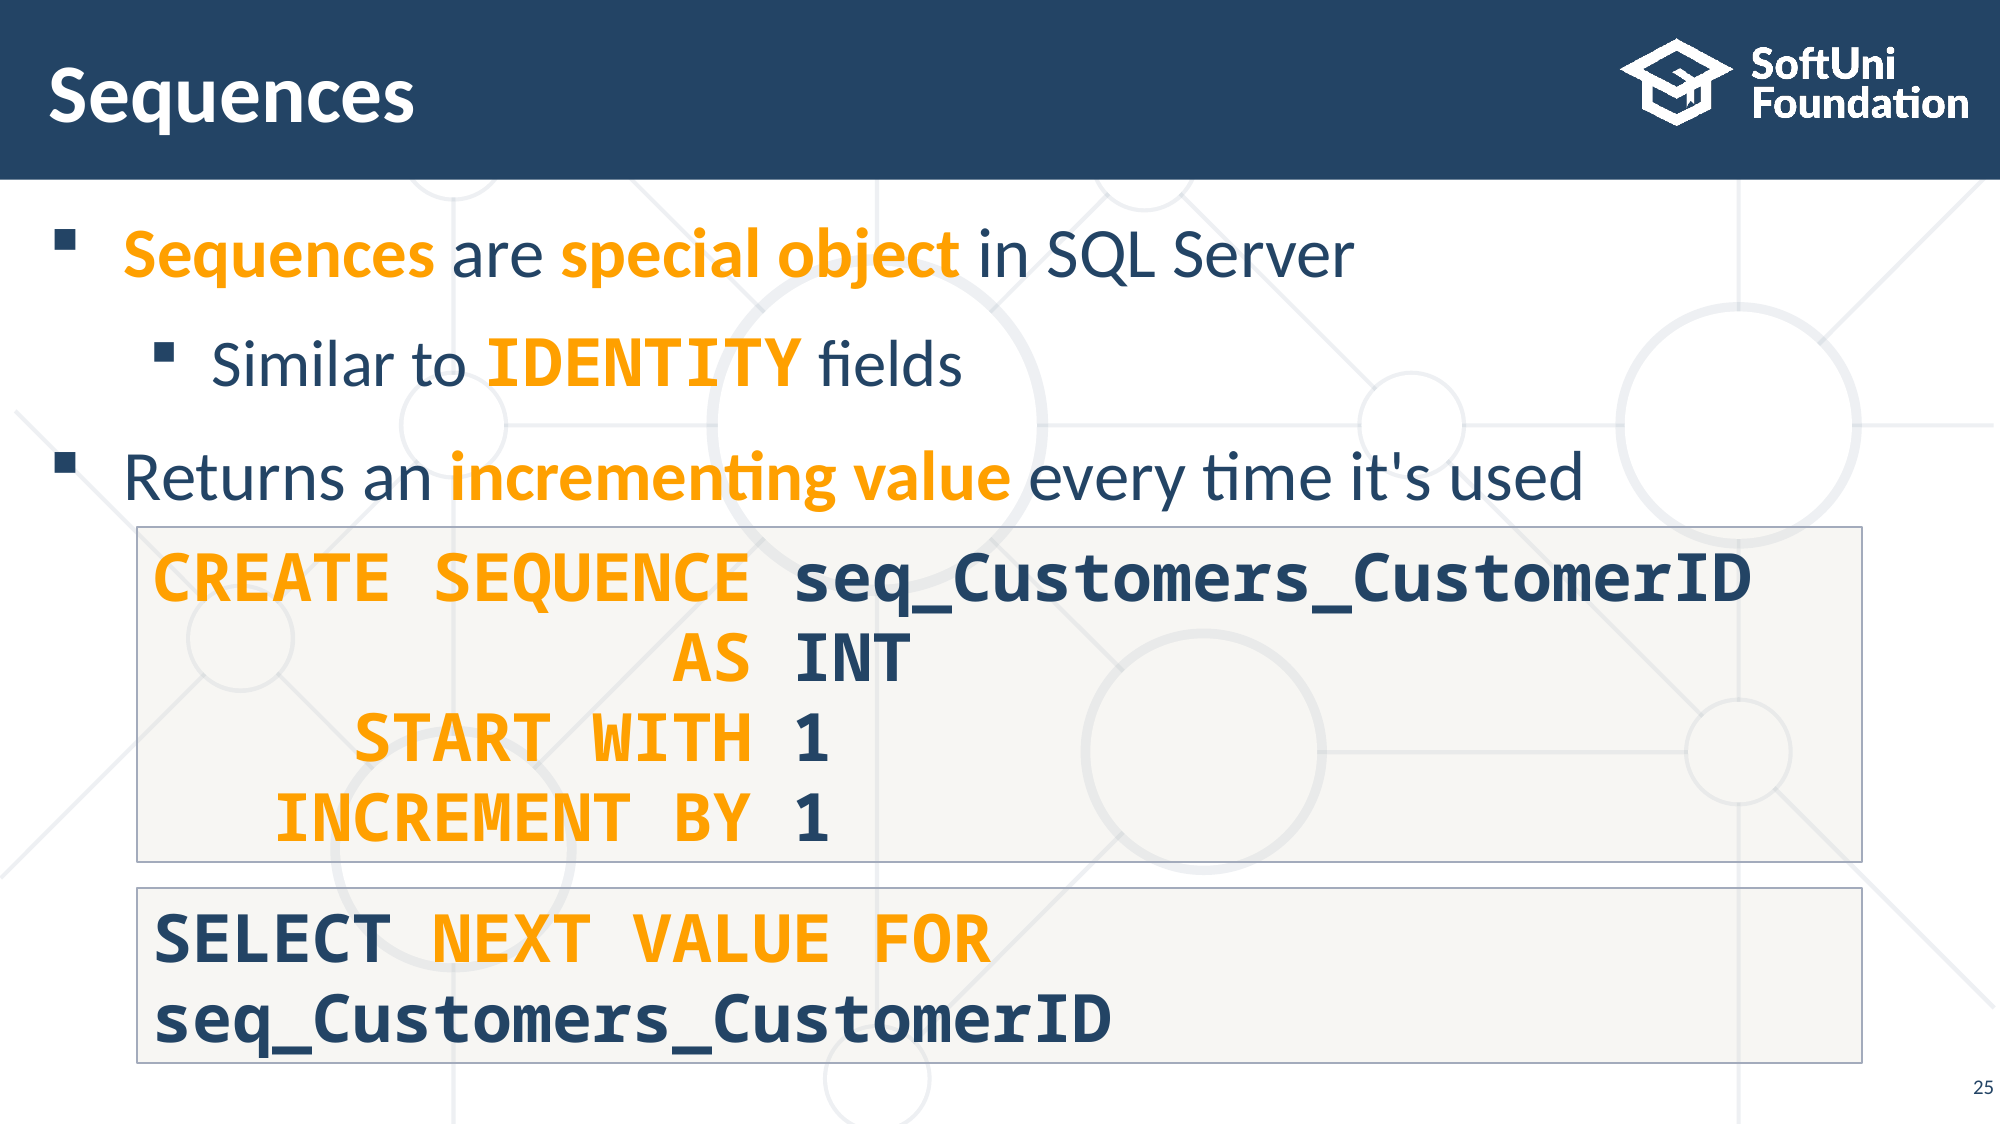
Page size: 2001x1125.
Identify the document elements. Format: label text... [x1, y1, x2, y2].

text_box CREATE SEQUENCE seq_Customers_CustomerID AS INT START WITH 1 INCREMENT BY 1 [137, 527, 1863, 862]
list Sequences are special object in SQL Server Similar to IDENTITY fields Returns an incrementing value every time it's used [31, 196, 1970, 1050]
title Sequences [31, 16, 1591, 162]
slide_number 25 [1929, 1070, 2000, 1103]
picture [1619, 38, 1968, 126]
text_box SELECT NEXT VALUE FOR seq_Customers_CustomerID [137, 888, 1863, 1063]
